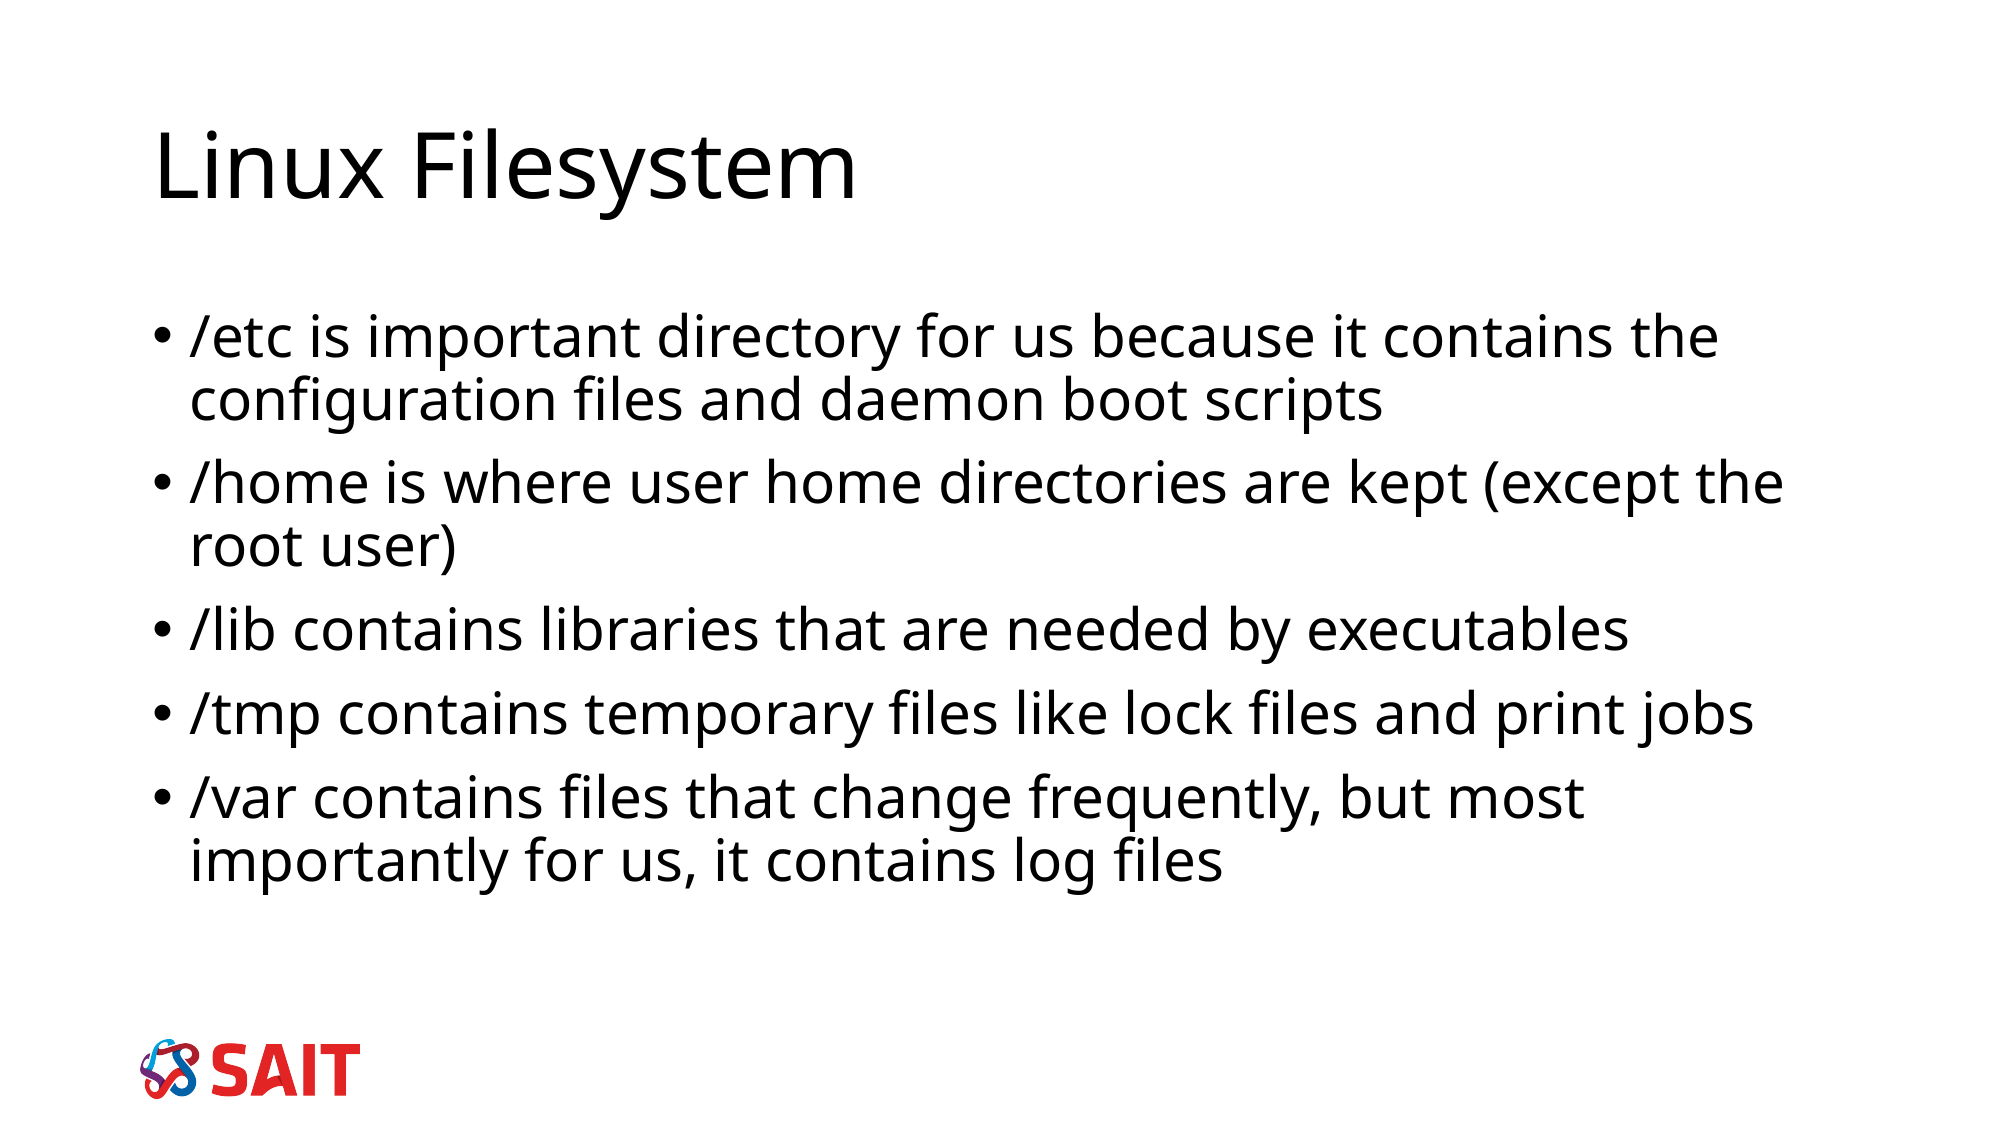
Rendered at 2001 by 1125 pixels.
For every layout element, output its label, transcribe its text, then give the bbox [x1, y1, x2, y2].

text_box Linux Filesystem [137, 59, 1863, 278]
picture [114, 1013, 386, 1125]
text_box /etc is important directory for us because it contains the configuration files and daemon boot scripts /home is where user home directories are kept (except the root user) /lib contains libraries that are needed by executables /tmp contains temporary files like lock files and print jobs /var contains files that change frequently, but most importantly for us, it contains log files [137, 299, 1863, 1014]
